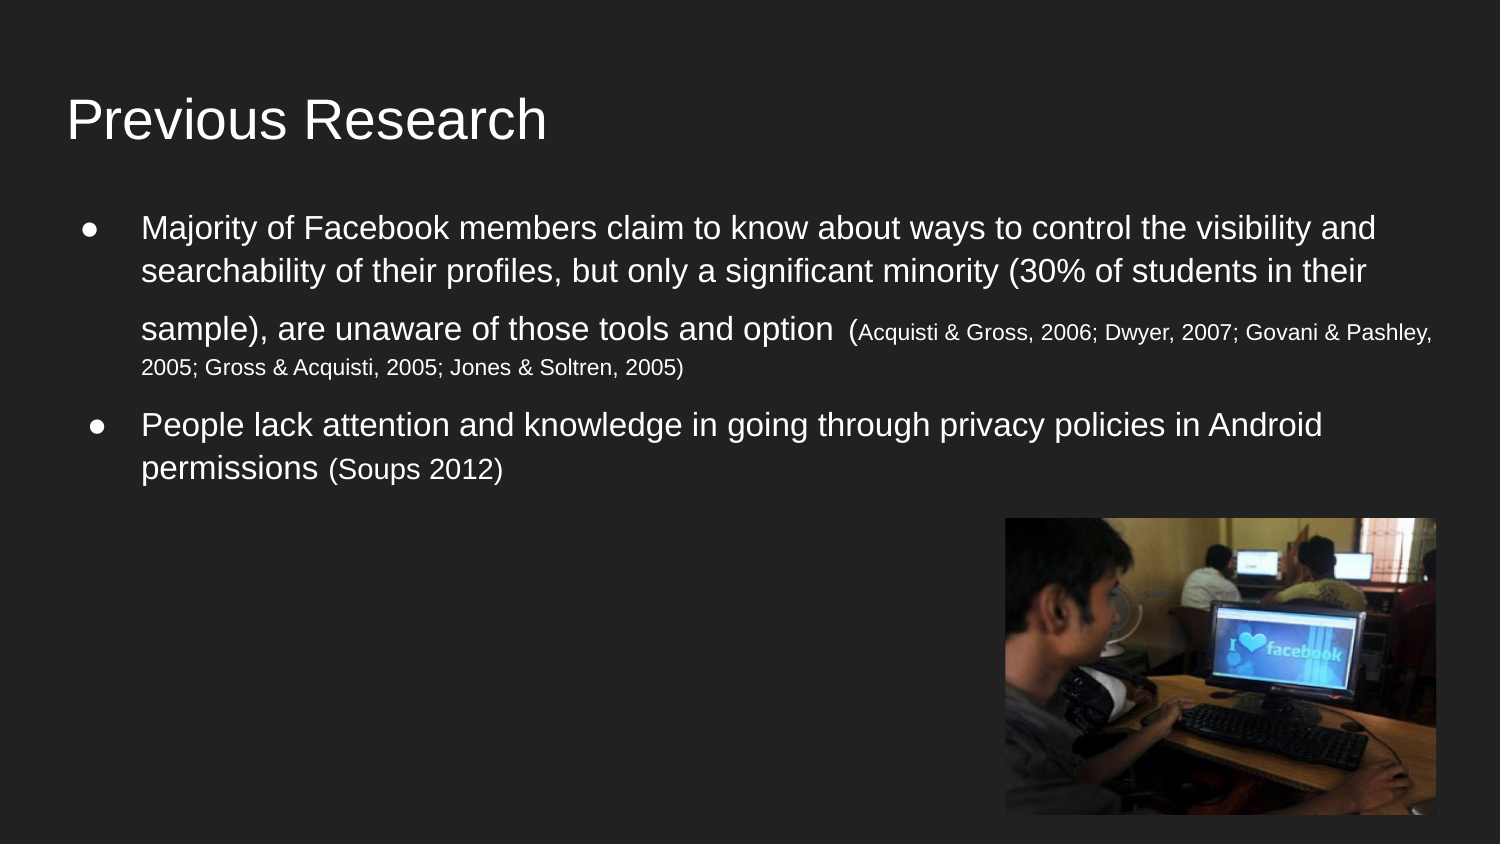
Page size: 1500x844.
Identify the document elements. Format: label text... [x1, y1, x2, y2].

title Previous Research [51, 72, 1449, 167]
picture [1005, 518, 1437, 815]
list Majority of Facebook members claim to know about ways to control the visibility and searchability of their profiles, but only a significant minority (30% of students in their sample), are unaware of those tools and option (Acquisti & Gross, 2006; Dwyer, 2007; Govani & Pashley, 2005; Gross & Acquisti, 2005; Jones & Soltren, 2005) People lack attention and knowledge in going through privacy policies in Android permissions (Soups 2012) [51, 189, 1449, 750]
